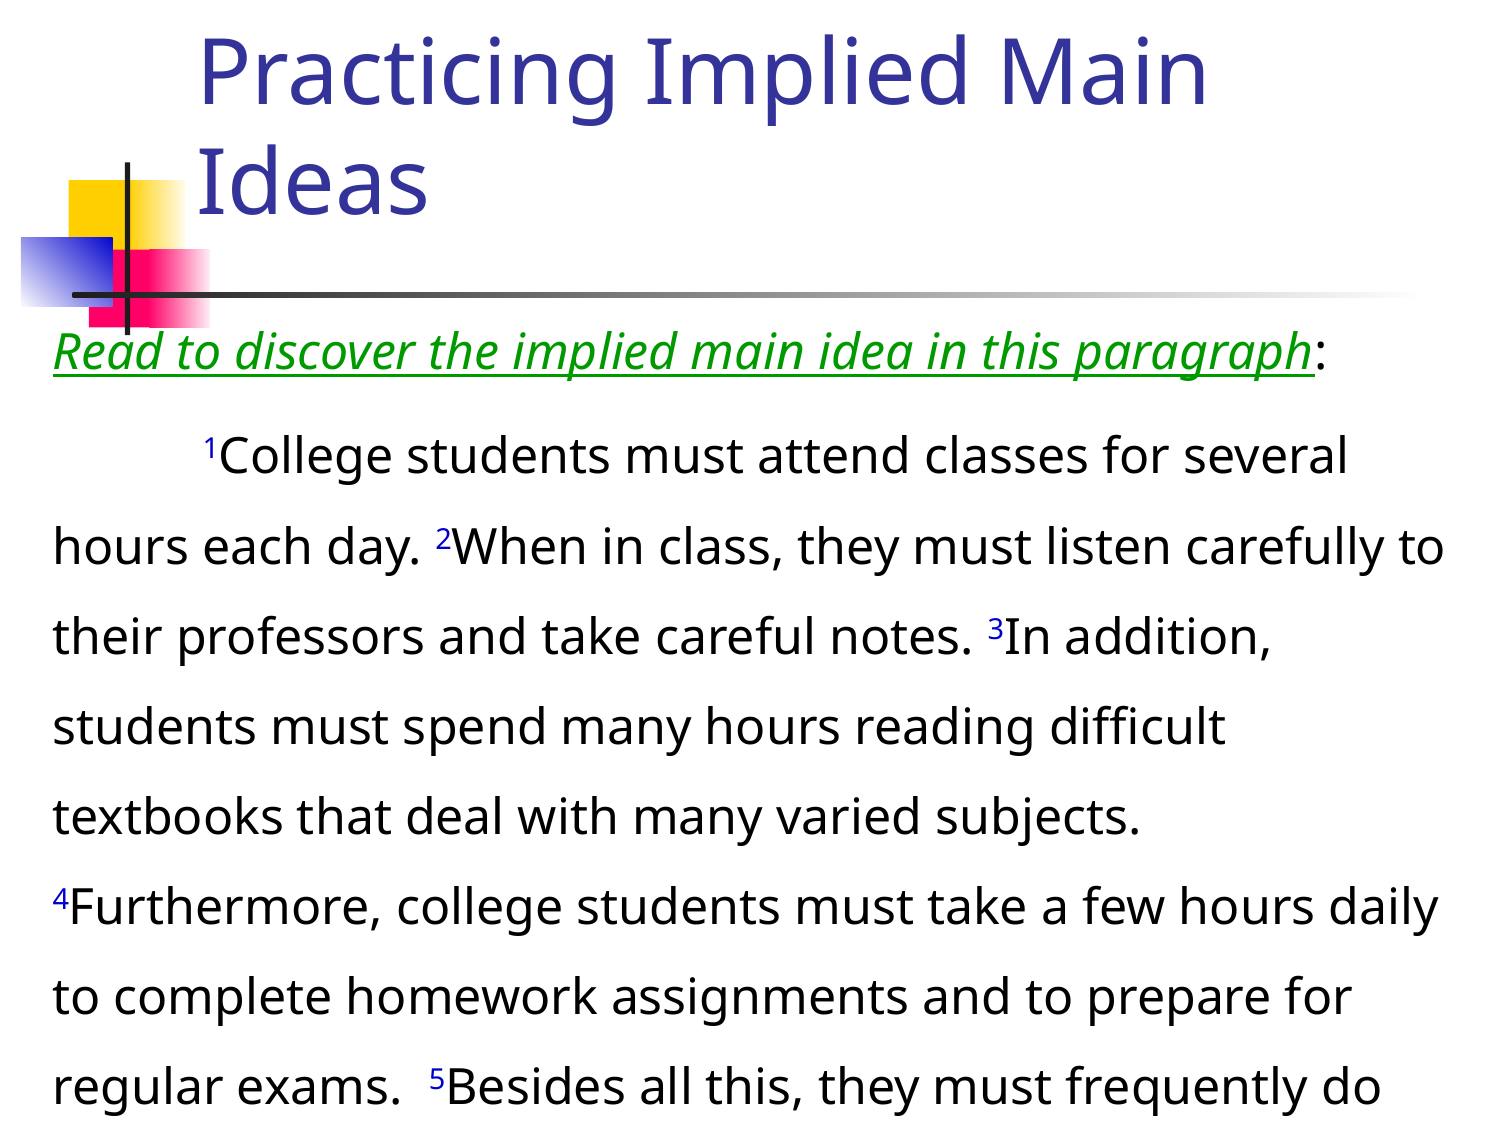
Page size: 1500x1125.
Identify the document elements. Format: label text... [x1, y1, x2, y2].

title Practicing Implied Main Ideas [181, 52, 1410, 241]
text_box Read to discover the implied main idea in this paragraph: 1College students must attend classes for several hours each day. 2When in class, they must listen carefully to their professors and take careful notes. 3In addition, students must spend many hours reading difficult textbooks that deal with many varied subjects. 4Furthermore, college students must take a few hours daily to complete homework assignments and to prepare for regular exams. 5Besides all this, they must frequently do research papers and write essays. [37, 312, 1468, 1125]
